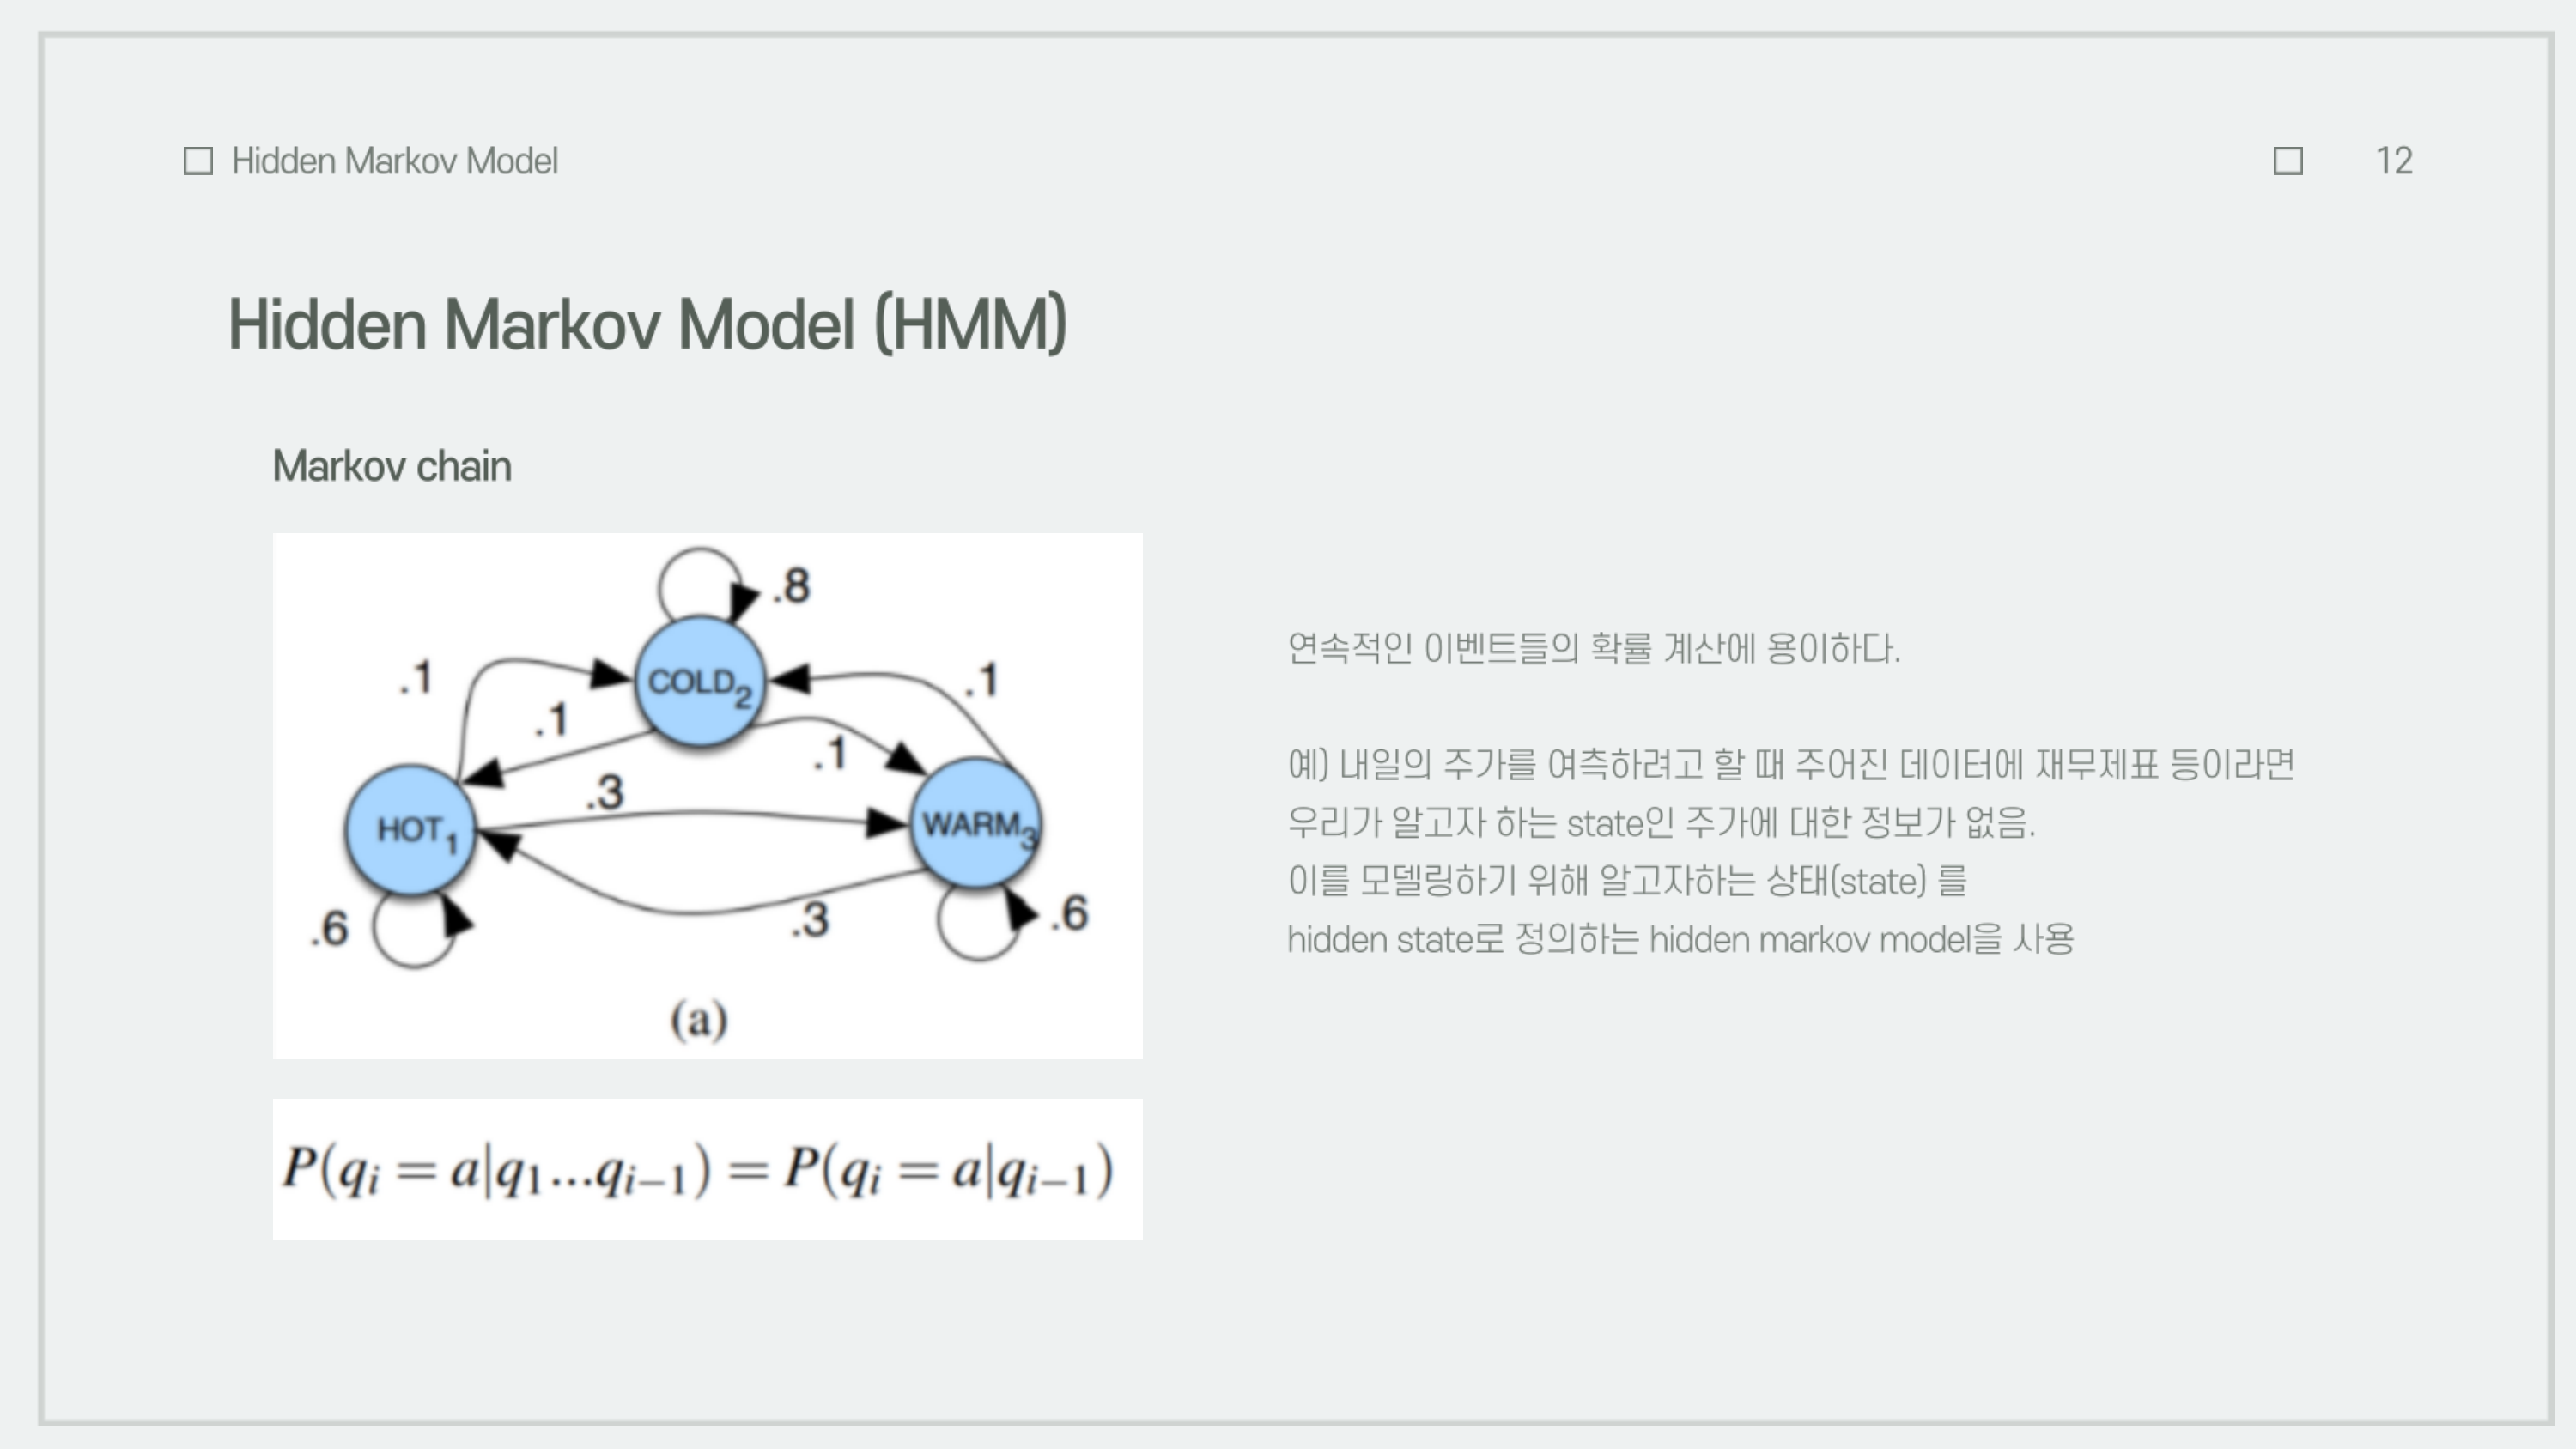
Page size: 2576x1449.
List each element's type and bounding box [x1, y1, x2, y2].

picture [2366, 130, 2433, 192]
text_box [2274, 147, 2304, 176]
text_box [273, 1099, 1144, 1240]
text_box [183, 147, 213, 176]
text_box [36, 30, 2555, 1426]
picture [267, 431, 534, 502]
picture [227, 130, 577, 192]
picture [218, 268, 1099, 385]
text_box [273, 533, 1144, 1059]
picture [1282, 619, 2319, 982]
